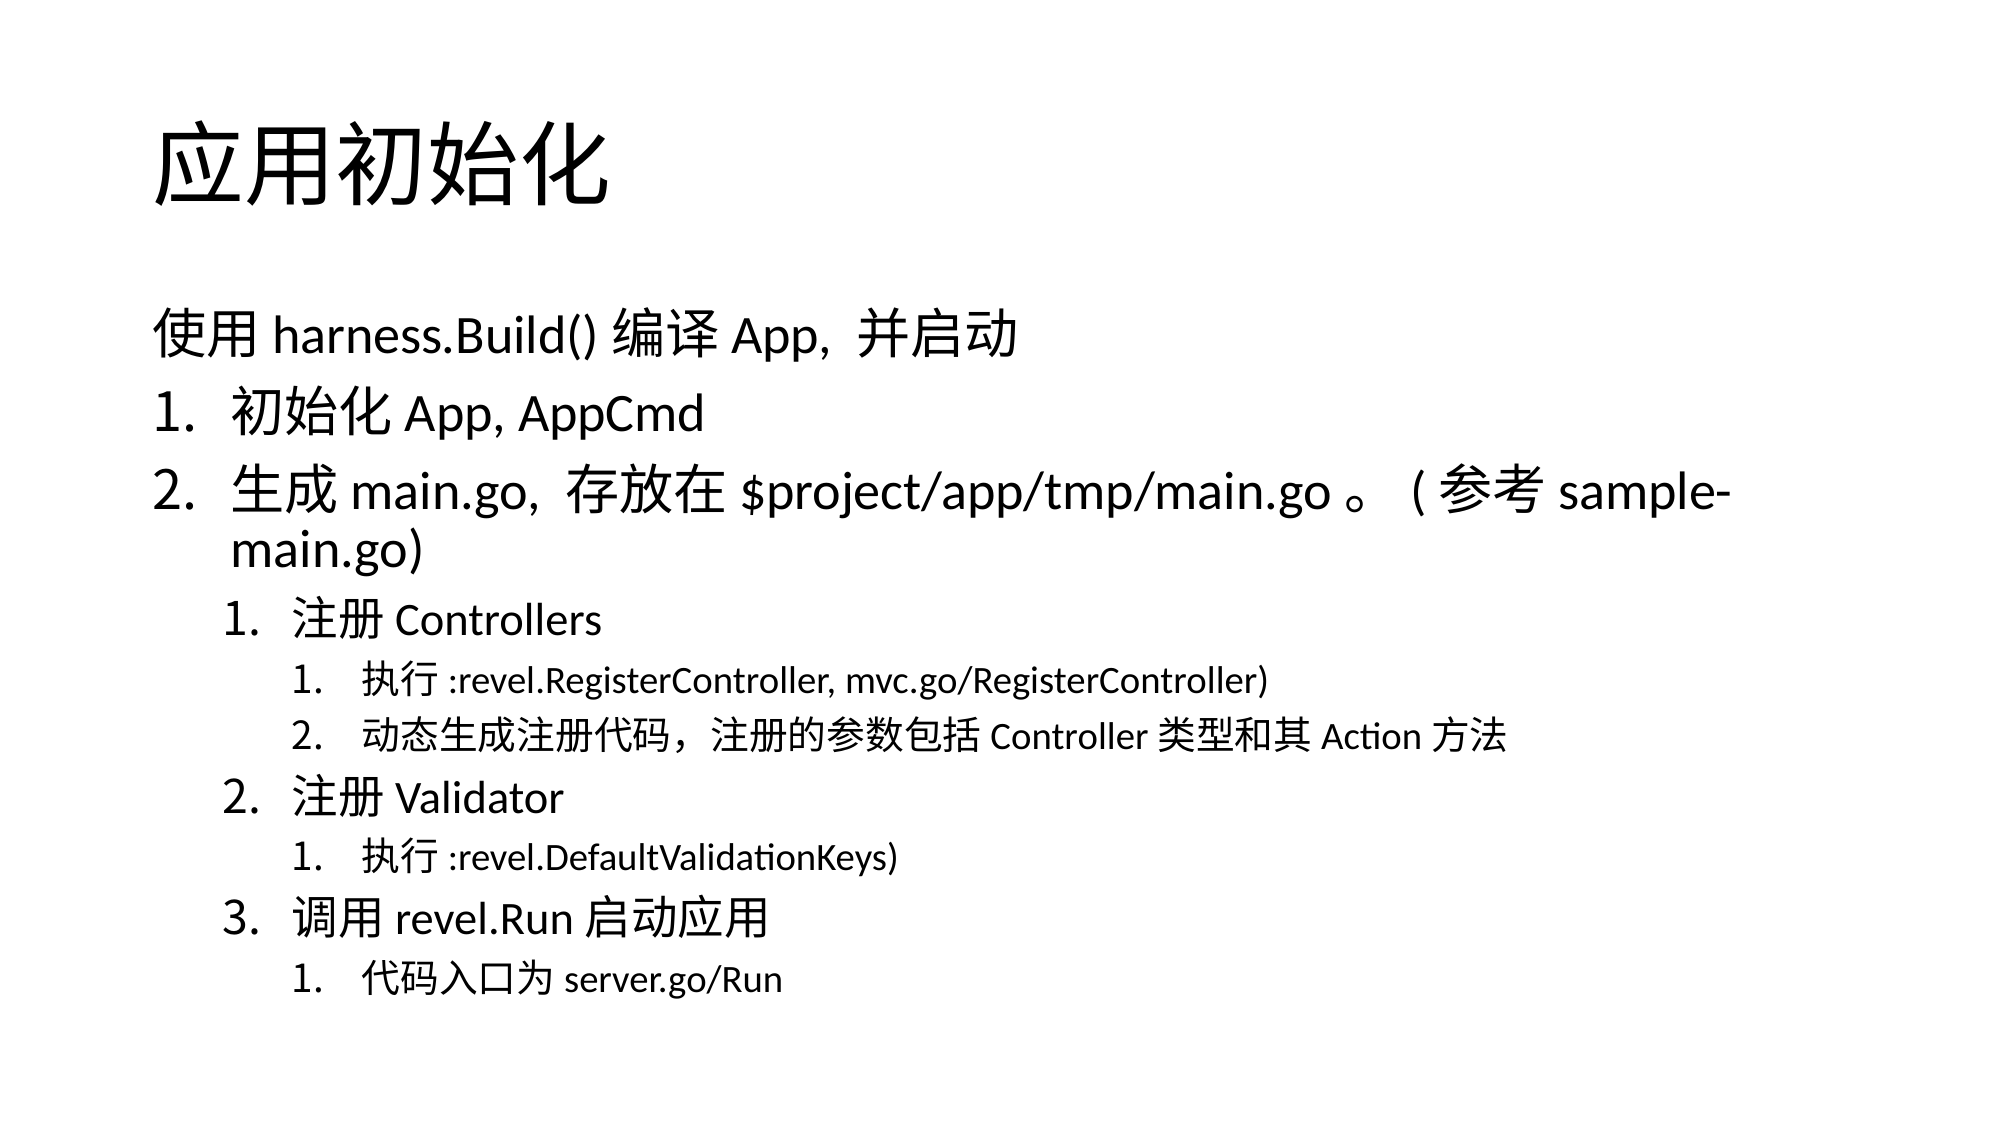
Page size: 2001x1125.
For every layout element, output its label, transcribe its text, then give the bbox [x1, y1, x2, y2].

title 应用初始化 [137, 59, 1863, 278]
list 使用harness.Build()编译App, 并启动 初始化App, AppCmd 生成main.go, 存放在$project/app/tmp/main.go。(参考sample-main.go) 注册Controllers 执行:revel.RegisterController, mvc.go/RegisterController) 动态生成注册代码，注册的参数包括Controller类型和其Action方法 注册Validator 执行:revel.DefaultValidationKeys) 调用revel.Run启动应用 代码入口为server.go/Run [137, 299, 1863, 1014]
